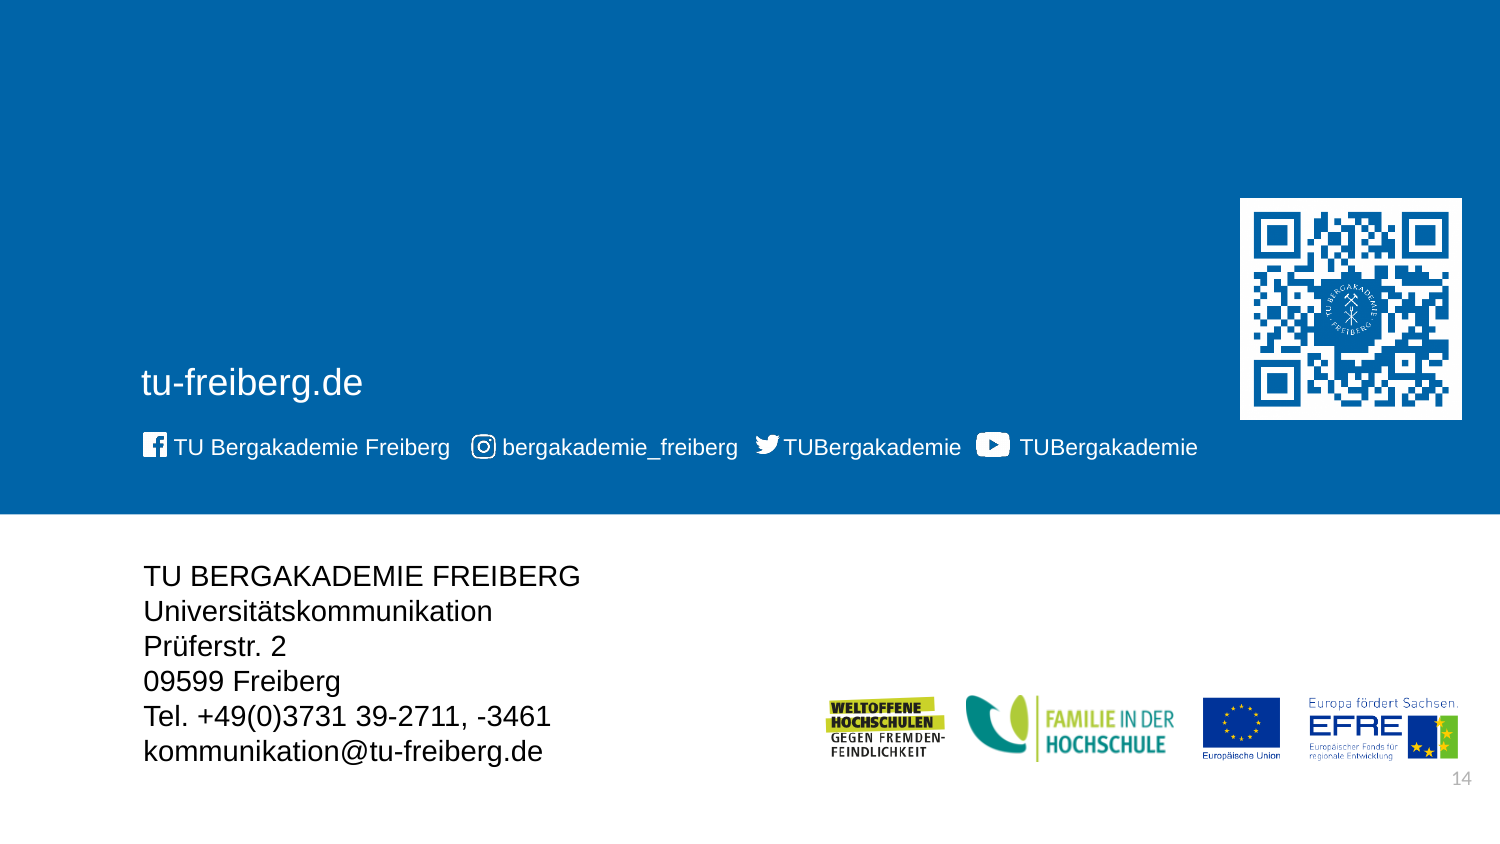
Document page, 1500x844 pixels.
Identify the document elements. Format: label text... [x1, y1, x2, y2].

picture [1240, 198, 1462, 420]
slide_number 14 [1352, 764, 1473, 825]
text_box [126, 350, 1310, 469]
text_box [0, 0, 1500, 516]
text_box TU BERGAKADEMIE FREIBERG Universitätskommunikation Prüferstr. 2 09599 Freiberg Tel. +49(0)3731 39-2711, -3461 kommunikation@tu-freiberg.de [143, 557, 1286, 772]
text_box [820, 685, 1462, 772]
